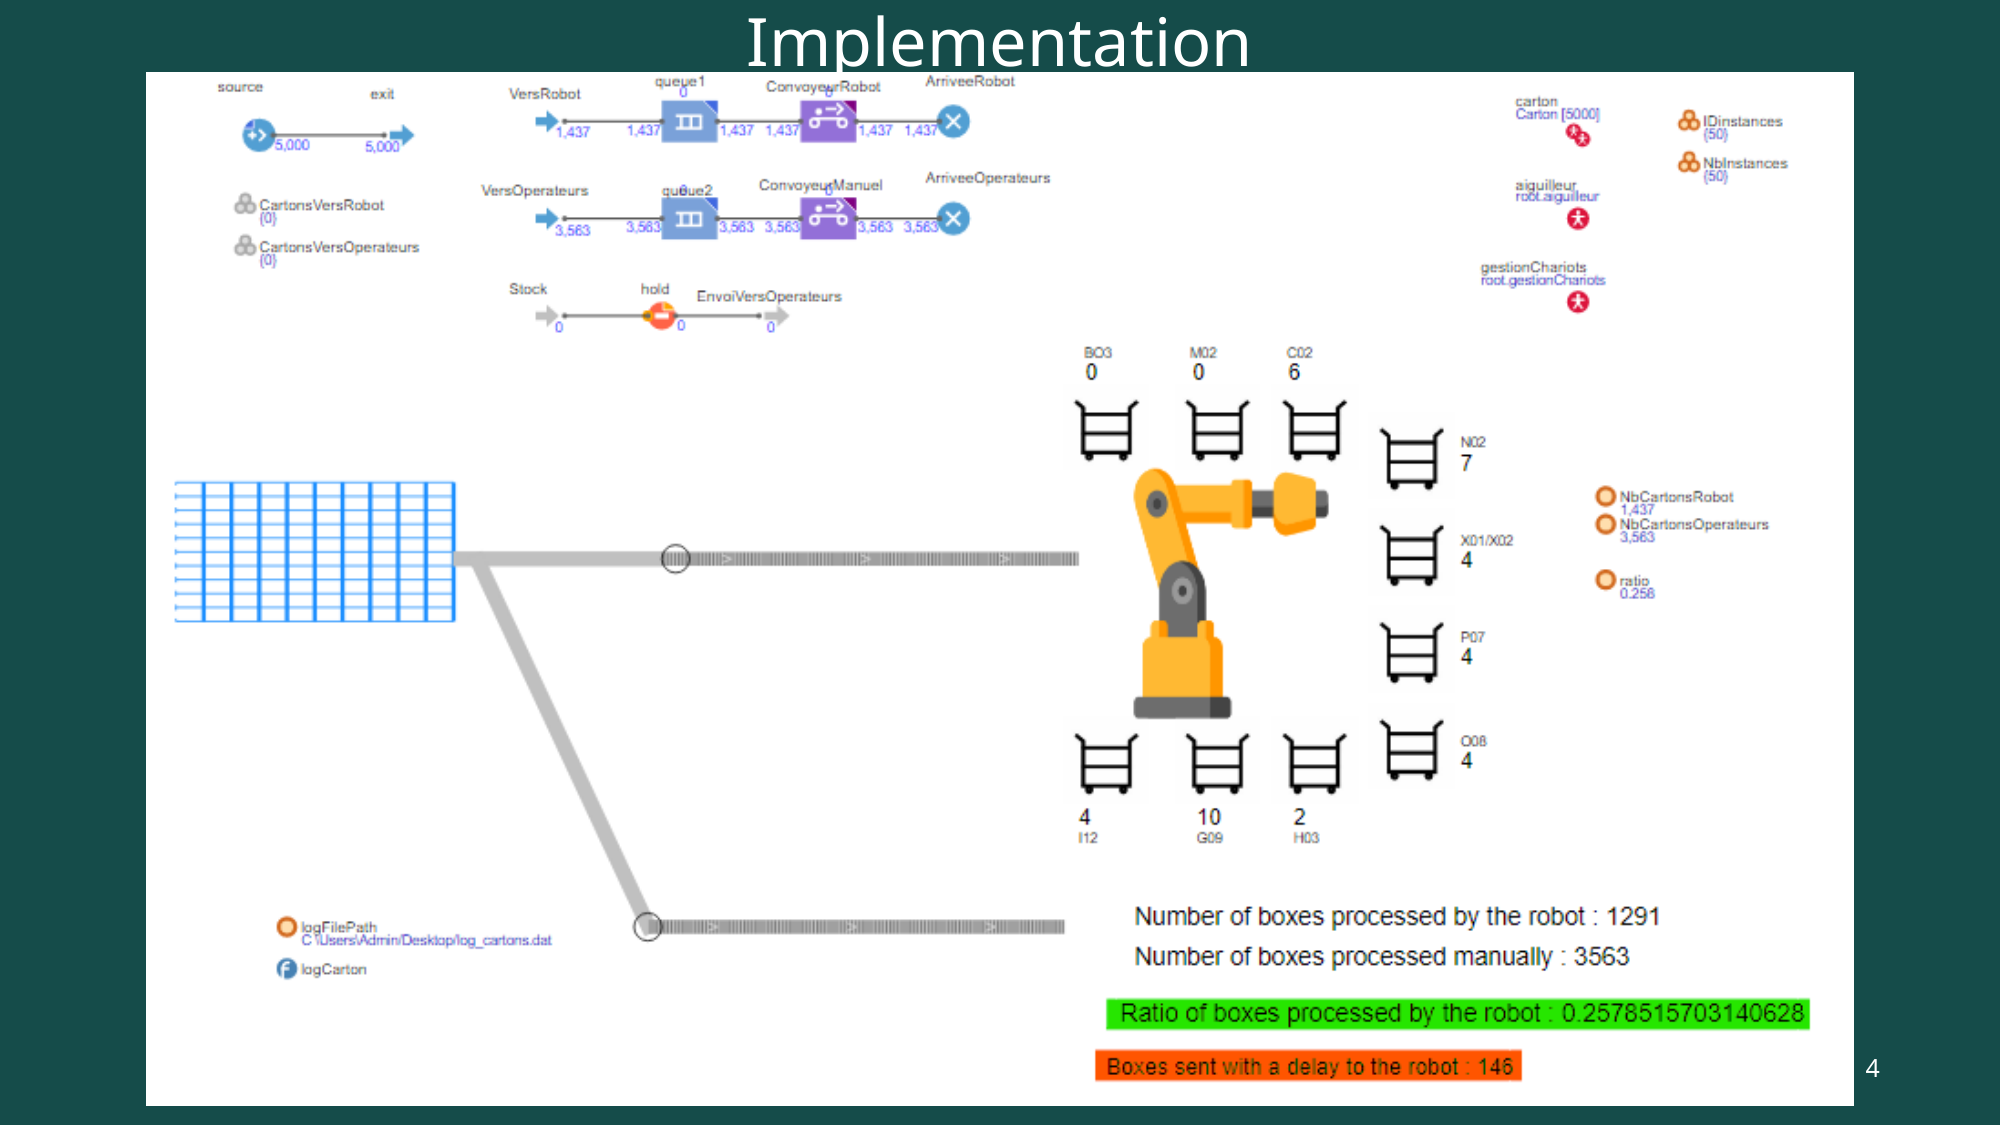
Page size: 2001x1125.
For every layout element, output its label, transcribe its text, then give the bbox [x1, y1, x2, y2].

title Implementation [539, 0, 1461, 72]
slide_number 4 [1685, 1006, 1880, 1125]
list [146, 72, 1854, 1106]
